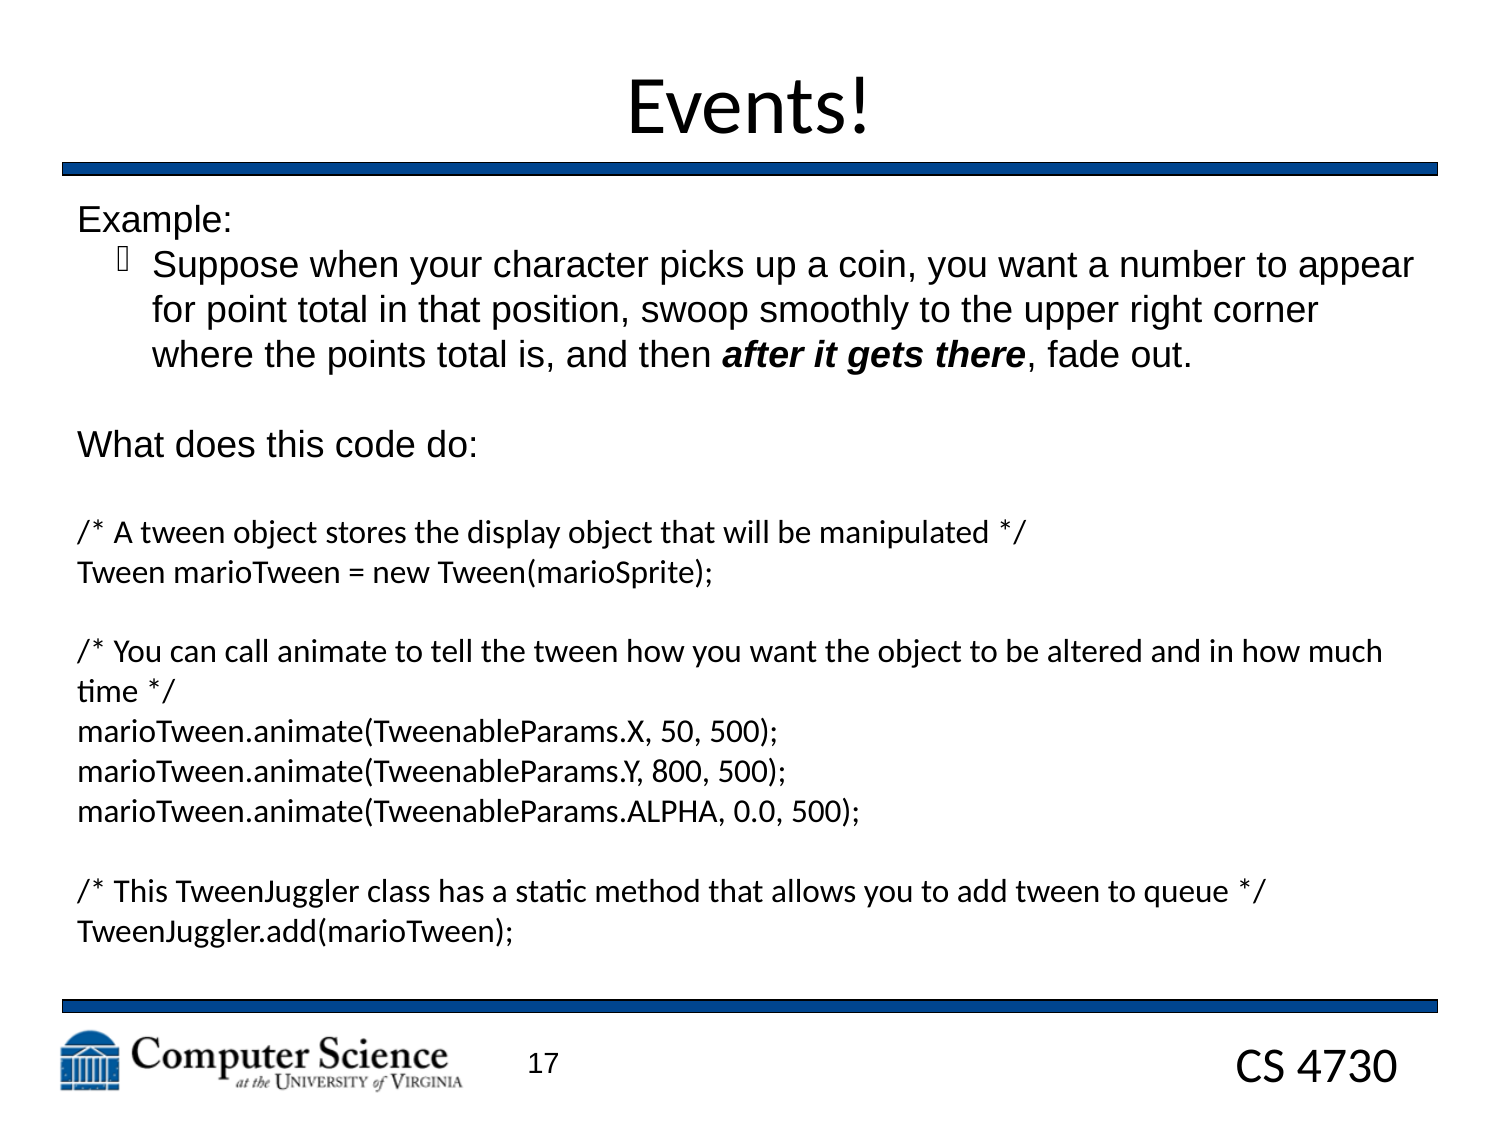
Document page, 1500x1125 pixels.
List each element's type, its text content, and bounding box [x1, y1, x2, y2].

text_box 17 [512, 1037, 1025, 1088]
picture [50, 1024, 472, 1101]
text_box Events! [62, 49, 1438, 150]
text_box Example: Suppose when your character picks up a coin, you want a number to appear for point total in that position, swoop smoothly to the upper right corner where the points total is, and then after it gets there, fade out. What does this code do: /* A tween object stores the display object that will be manipulated */ Tween marioTween = new Tween(marioSprite); /* You can call animate to tell the tween how you want the object to be altered and in how much time */ marioTween.animate(TweenableParams.X, 50, 500); marioTween.animate(TweenableParams.Y, 800, 500); marioTween.animate(TweenableParams.ALPHA, 0.0, 500); /* This TweenJuggler class has a static method that allows you to add tween to queue */ TweenJuggler.add(marioTween); [62, 187, 1438, 1000]
